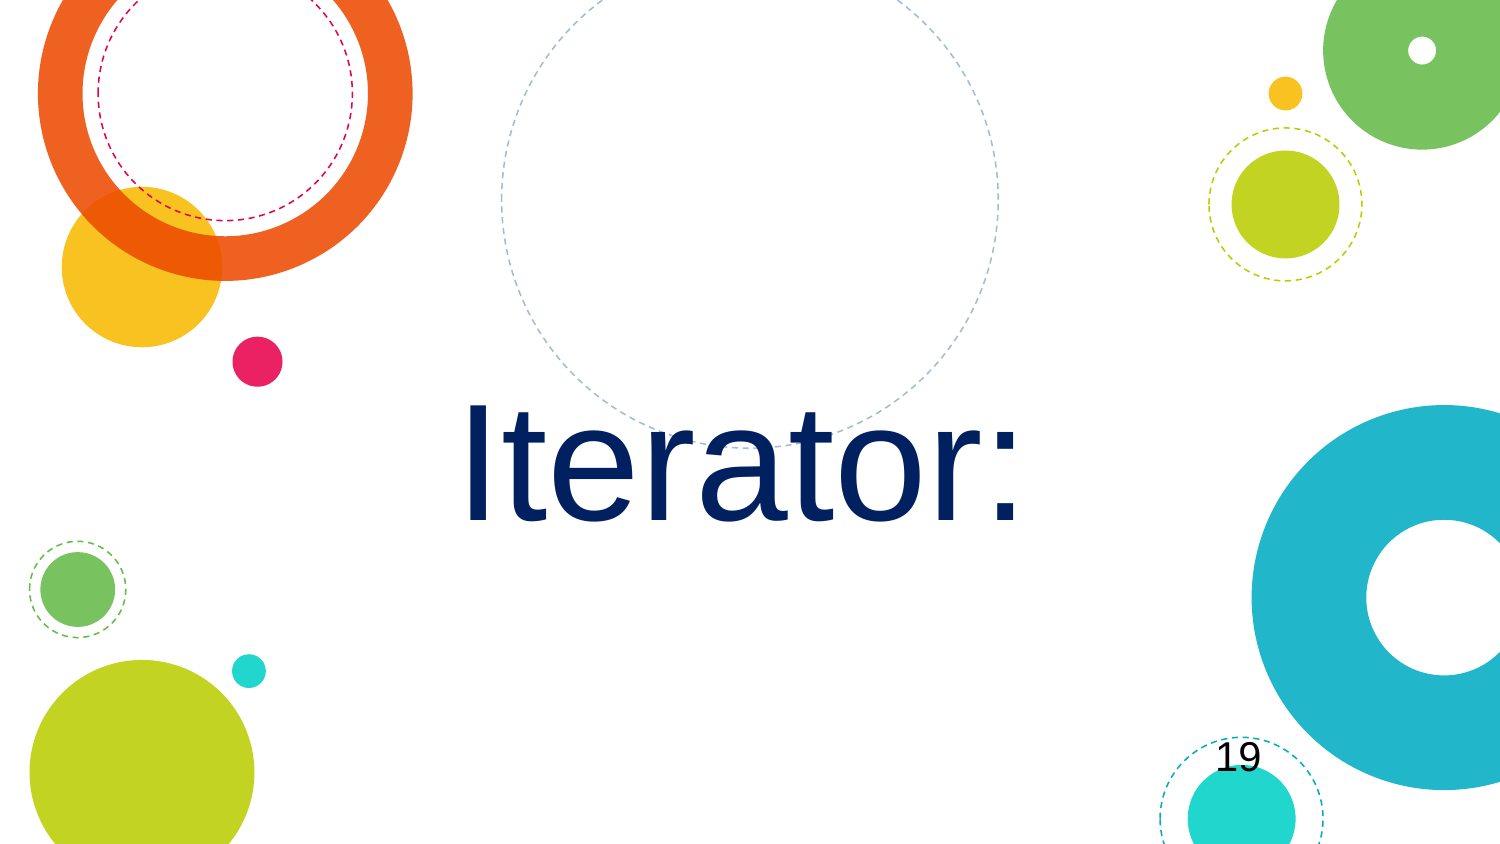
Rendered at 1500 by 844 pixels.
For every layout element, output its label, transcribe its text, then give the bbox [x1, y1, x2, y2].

text_box 19 [1200, 721, 1277, 787]
text_box Iterator: [440, 346, 1045, 562]
